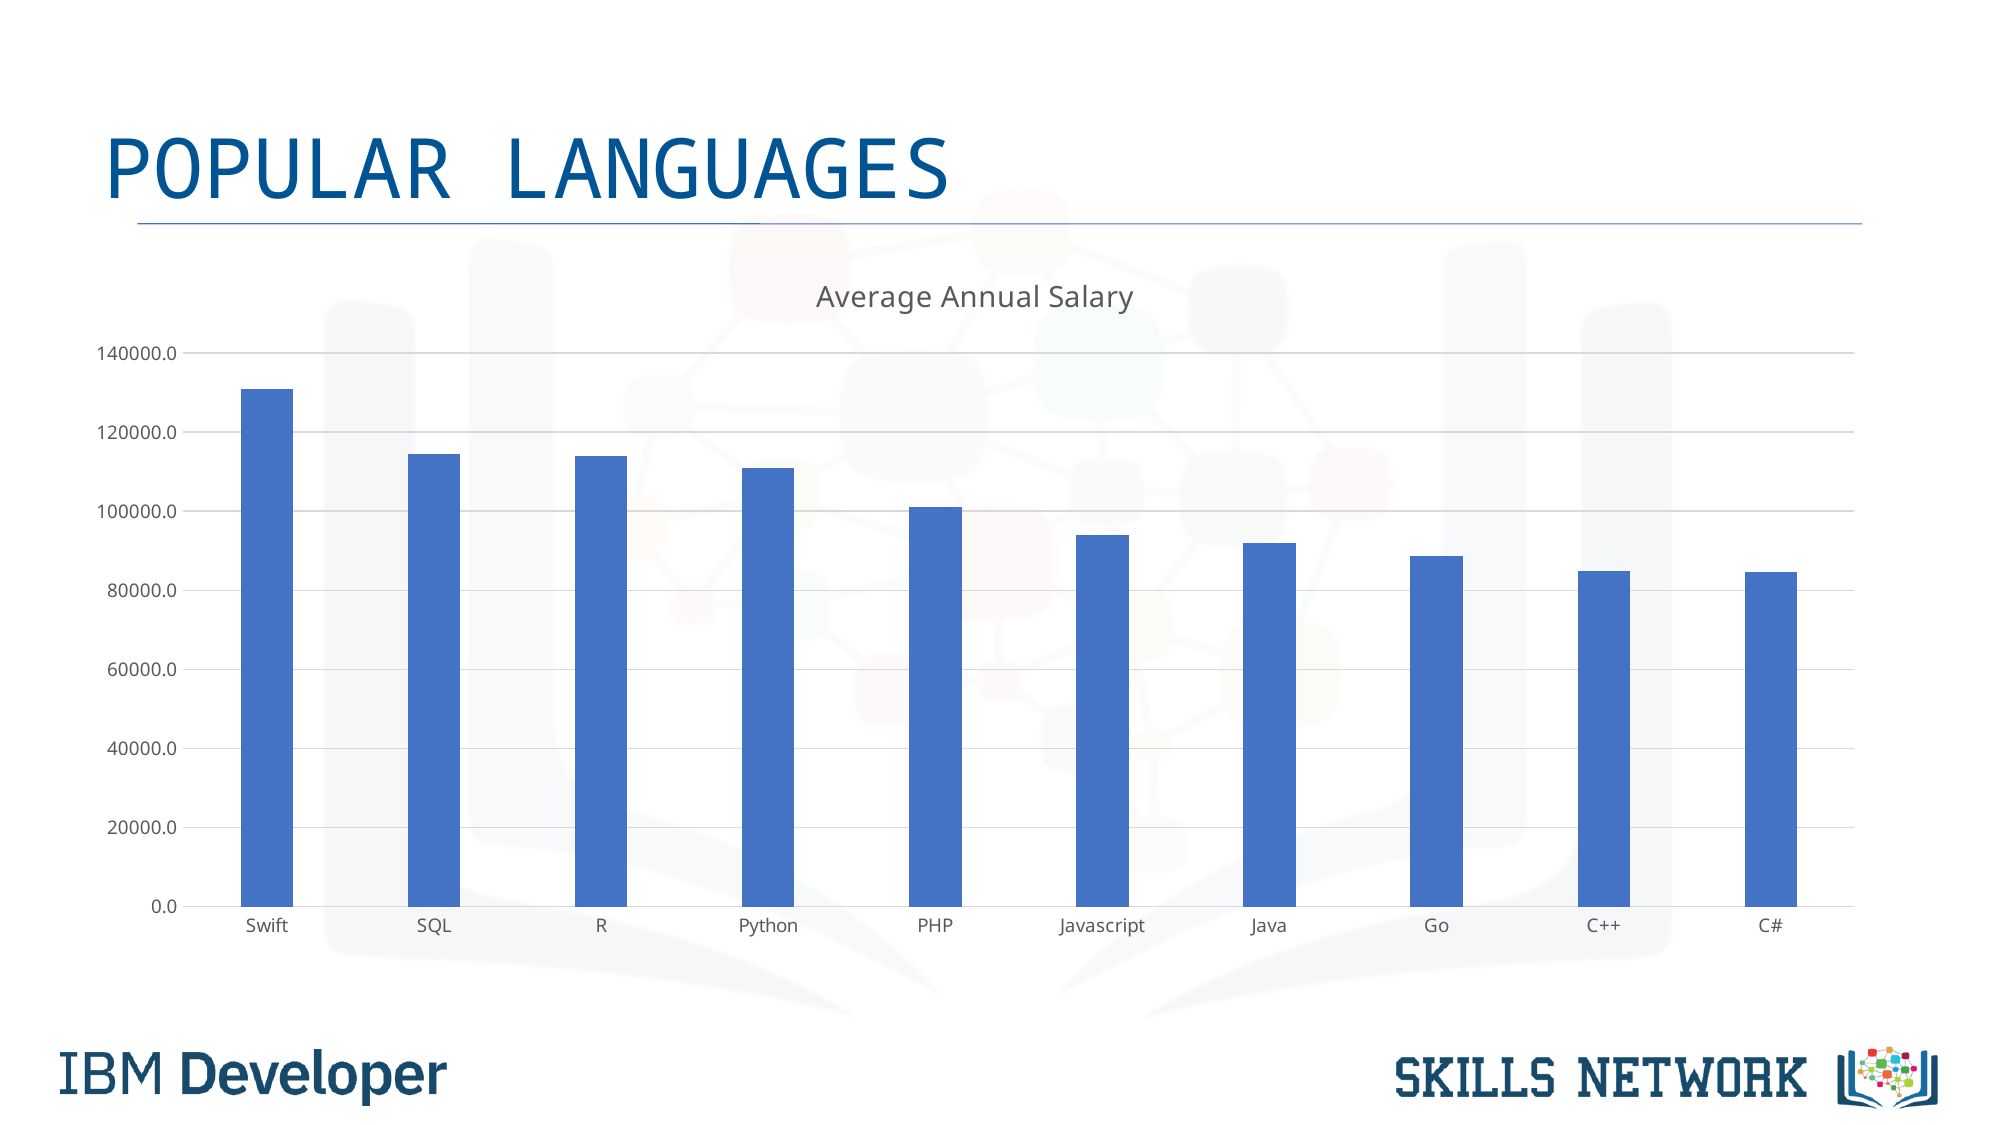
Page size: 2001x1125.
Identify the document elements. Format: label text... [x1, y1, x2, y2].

title POPULAR LANGUAGES [88, 62, 1061, 245]
chart [59, 245, 1892, 954]
picture [1390, 1045, 1945, 1111]
picture [55, 1045, 459, 1108]
